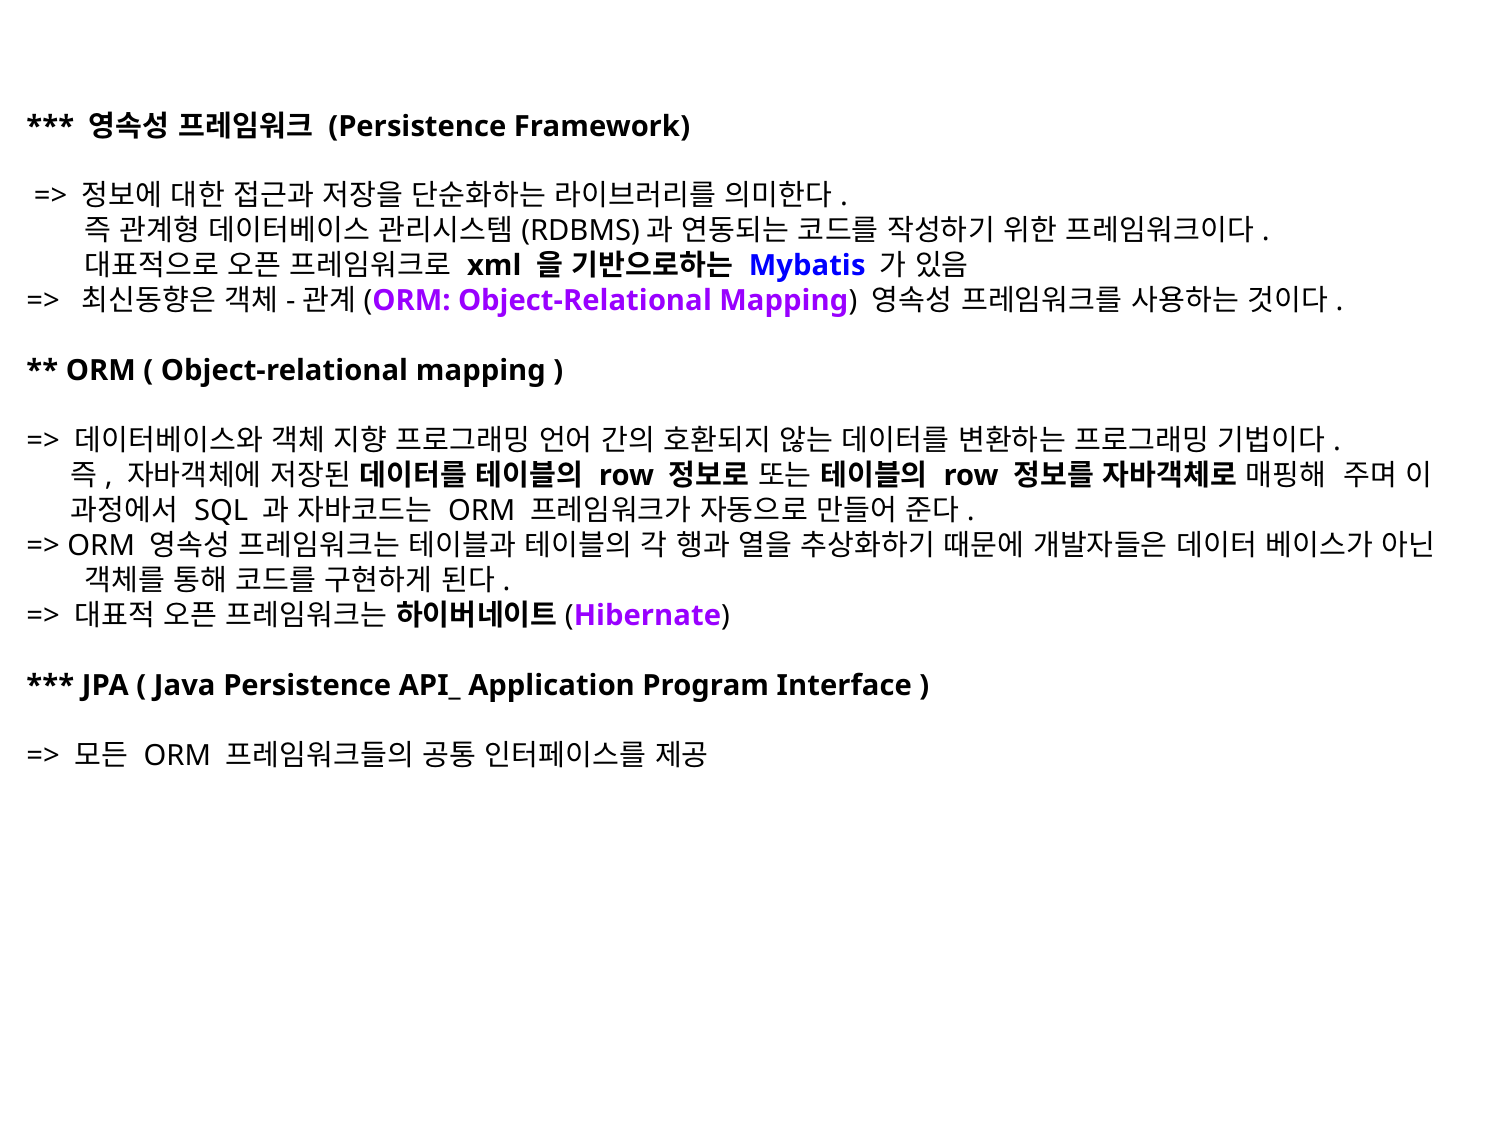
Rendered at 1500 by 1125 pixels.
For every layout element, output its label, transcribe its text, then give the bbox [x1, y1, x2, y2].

text_box *** 영속성 프레임워크 (Persistence Framework) => 정보에 대한 접근과 저장을 단순화하는 라이브러리를 의미한다. 즉 관계형 데이터베이스 관리시스템(RDBMS)과 연동되는 코드를 작성하기 위한 프레임워크이다. 대표적으로 오픈 프레임워크로 xml 을 기반으로하는 Mybatis 가 있음 => 최신동향은 객체-관계(ORM: Object-Relational Mapping) 영속성 프레임워크를 사용하는 것이다. ** ORM ( Object-relational mapping ) => 데이터베이스와 객체 지향 프로그래밍 언어 간의 호환되지 않는 데이터를 변환하는 프로그래밍 기법이다. 즉, 자바객체에 저장된 데이터를 테이블의 row 정보로 또는 테이블의 row 정보를 자바객체로 매핑해 주며 이 과정에서 SQL 과 자바코드는 ORM 프레임워크가 자동으로 만들어 준다. => ORM 영속성 프레임워크는 테이블과 테이블의 각 행과 열을 추상화하기 때문에 개발자들은 데이터 베이스가 아닌 객체를 통해 코드를 구현하게 된다. => 대표적 오픈 프레임워크는 하이버네이트(Hibernate) *** JPA ( Java Persistence API_ Application Program Interface ) => 모든 ORM 프레임워크들의 공통 인터페이스를 제공 [11, 99, 1465, 779]
